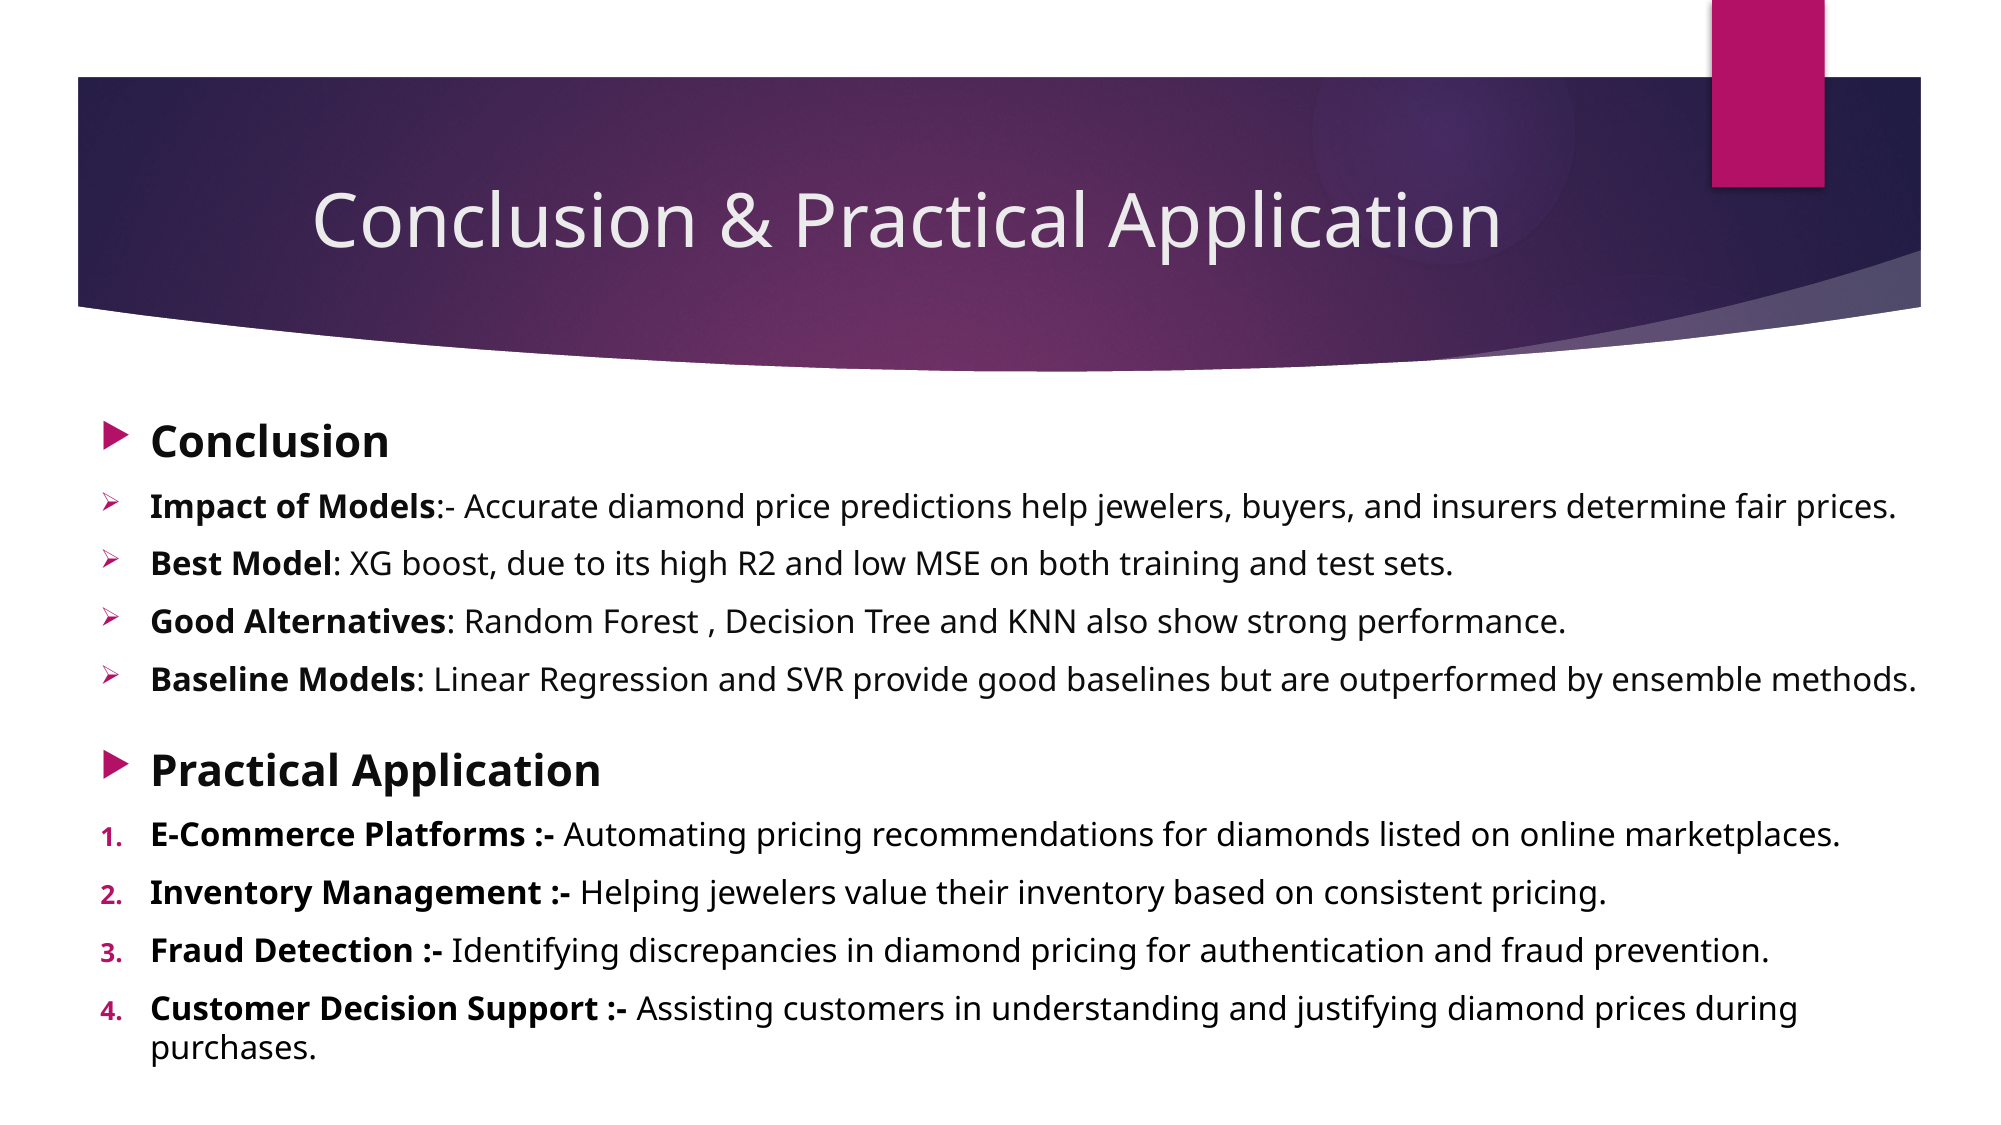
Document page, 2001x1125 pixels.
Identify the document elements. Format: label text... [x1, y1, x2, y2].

list Conclusion Impact of Models:- Accurate diamond price predictions help jewelers, buyers, and insurers determine fair prices. Best Model: XG boost, due to its high R2 and low MSE on both training and test sets. Good Alternatives: Random Forest , Decision Tree and KNN also show strong performance. Baseline Models: Linear Regression and SVR provide good baselines but are outperformed by ensemble methods. Practical Application E-Commerce Platforms :- Automating pricing recommendations for diamonds listed on online marketplaces. Inventory Management :- Helping jewelers value their inventory based on consistent pricing. Fraud Detection :- Identifying discrepancies in diamond pricing for authentication and fraud prevention. Customer Decision Support :- Assisting customers in understanding and justifying diamond prices during purchases. [85, 406, 1936, 1112]
title Conclusion & Practical Application [189, 159, 1627, 276]
